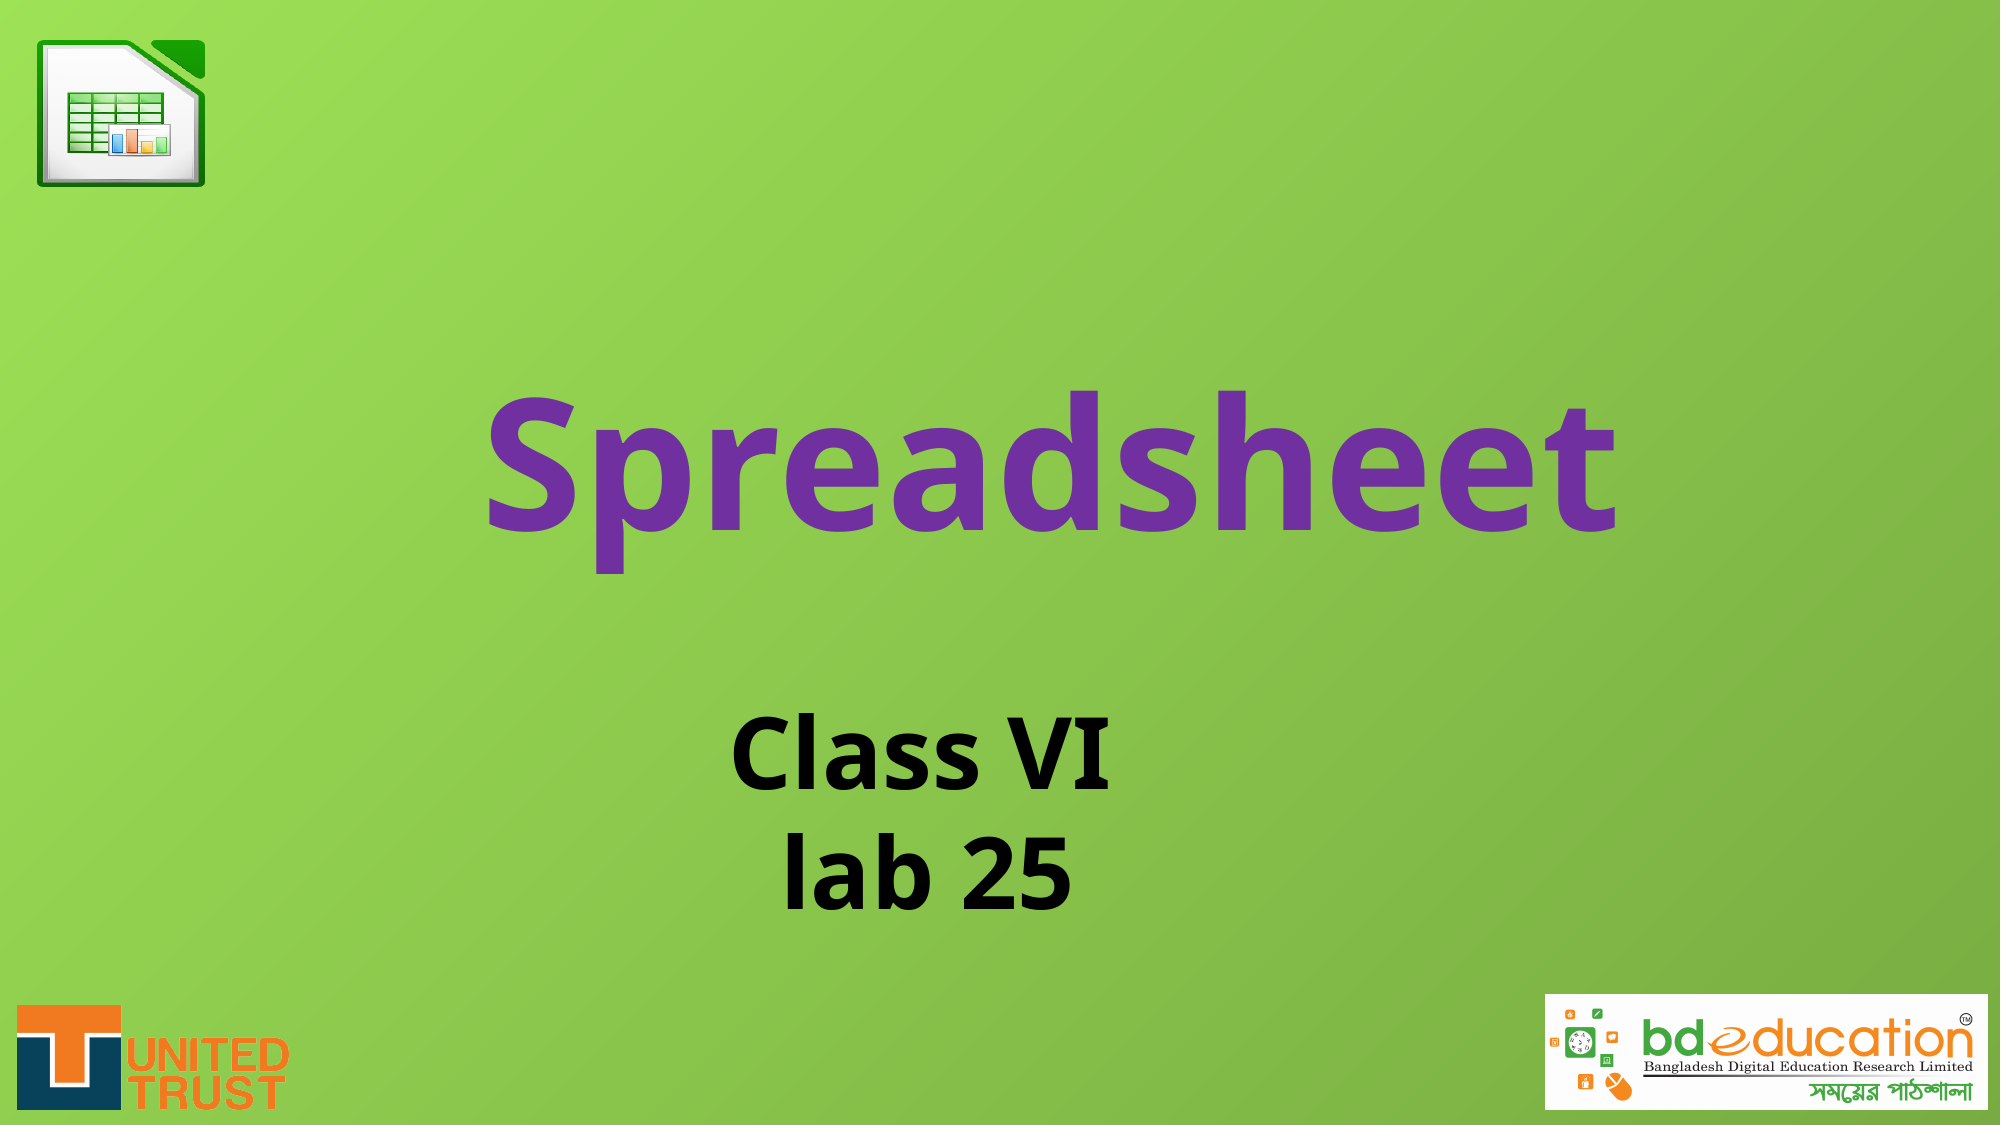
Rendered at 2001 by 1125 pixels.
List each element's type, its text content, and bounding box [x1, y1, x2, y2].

picture [17, 40, 224, 187]
text_box Class VI lab 25 [713, 682, 1128, 937]
picture [1545, 994, 1988, 1110]
text_box Spreadsheet [159, 340, 1943, 575]
picture [17, 1005, 289, 1110]
